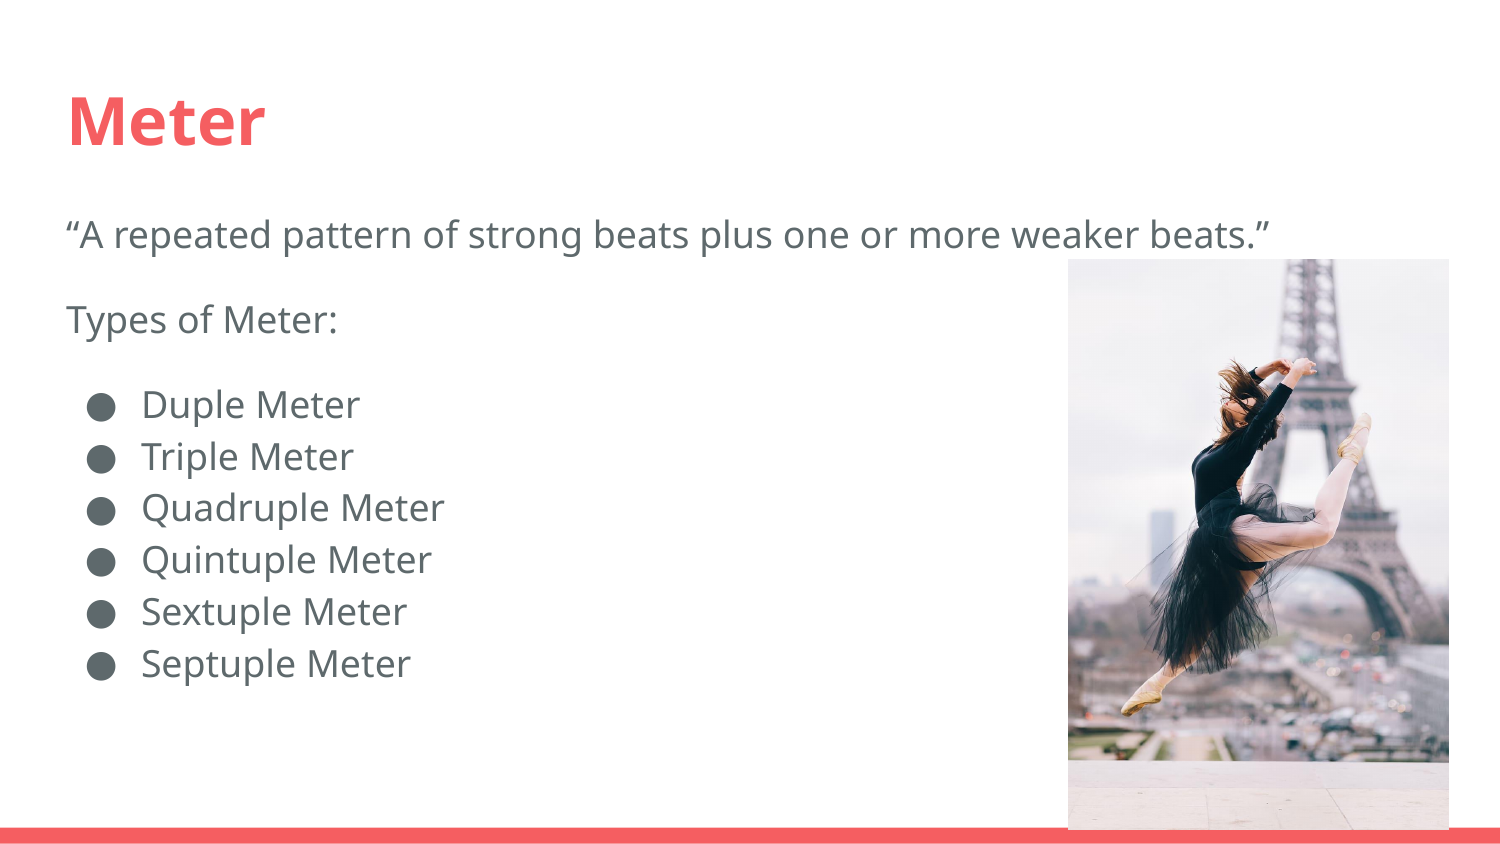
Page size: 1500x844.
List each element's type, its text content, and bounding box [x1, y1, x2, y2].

title Meter [51, 64, 1449, 167]
list “A repeated pattern of strong beats plus one or more weaker beats.” Types of Meter: Duple Meter Triple Meter Quadruple Meter Quintuple Meter Sextuple Meter Septuple Meter [51, 189, 1449, 750]
picture [1068, 259, 1450, 830]
